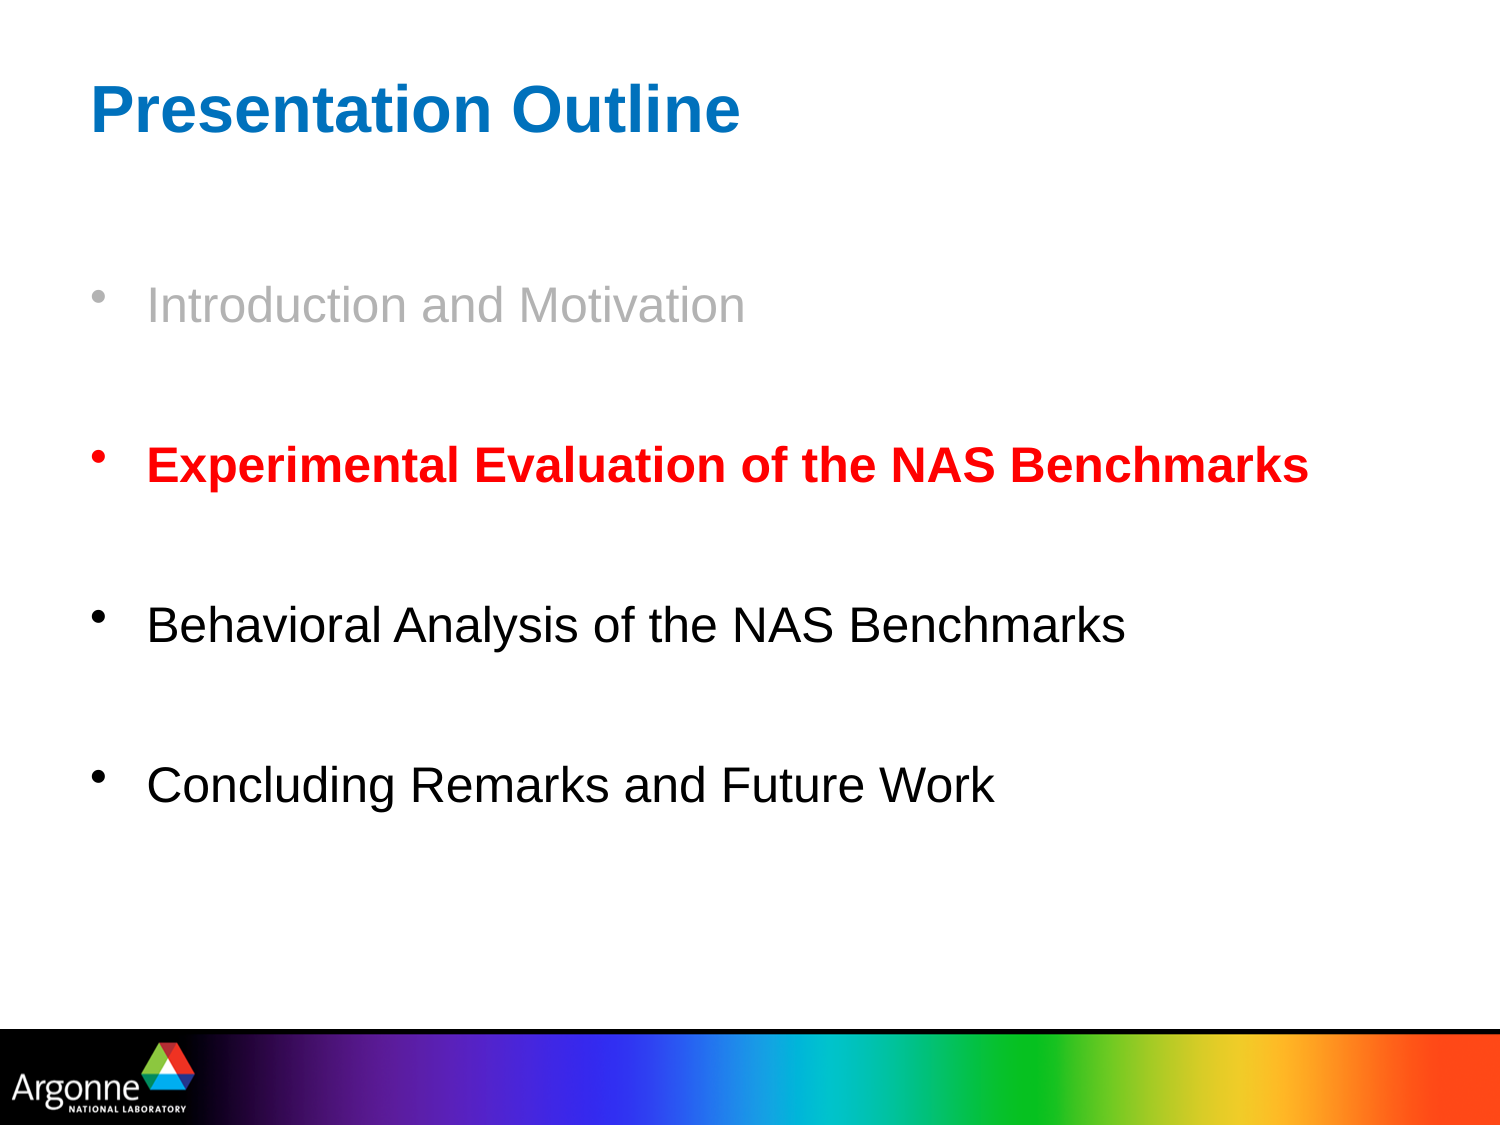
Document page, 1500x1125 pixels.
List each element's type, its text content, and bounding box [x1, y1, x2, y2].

picture [0, 1029, 1500, 1125]
title Presentation Outline [74, 24, 1426, 174]
list Introduction and Motivation Experimental Evaluation of the NAS Benchmarks Behavioral Analysis of the NAS Benchmarks Concluding Remarks and Future Work [74, 174, 1463, 1006]
